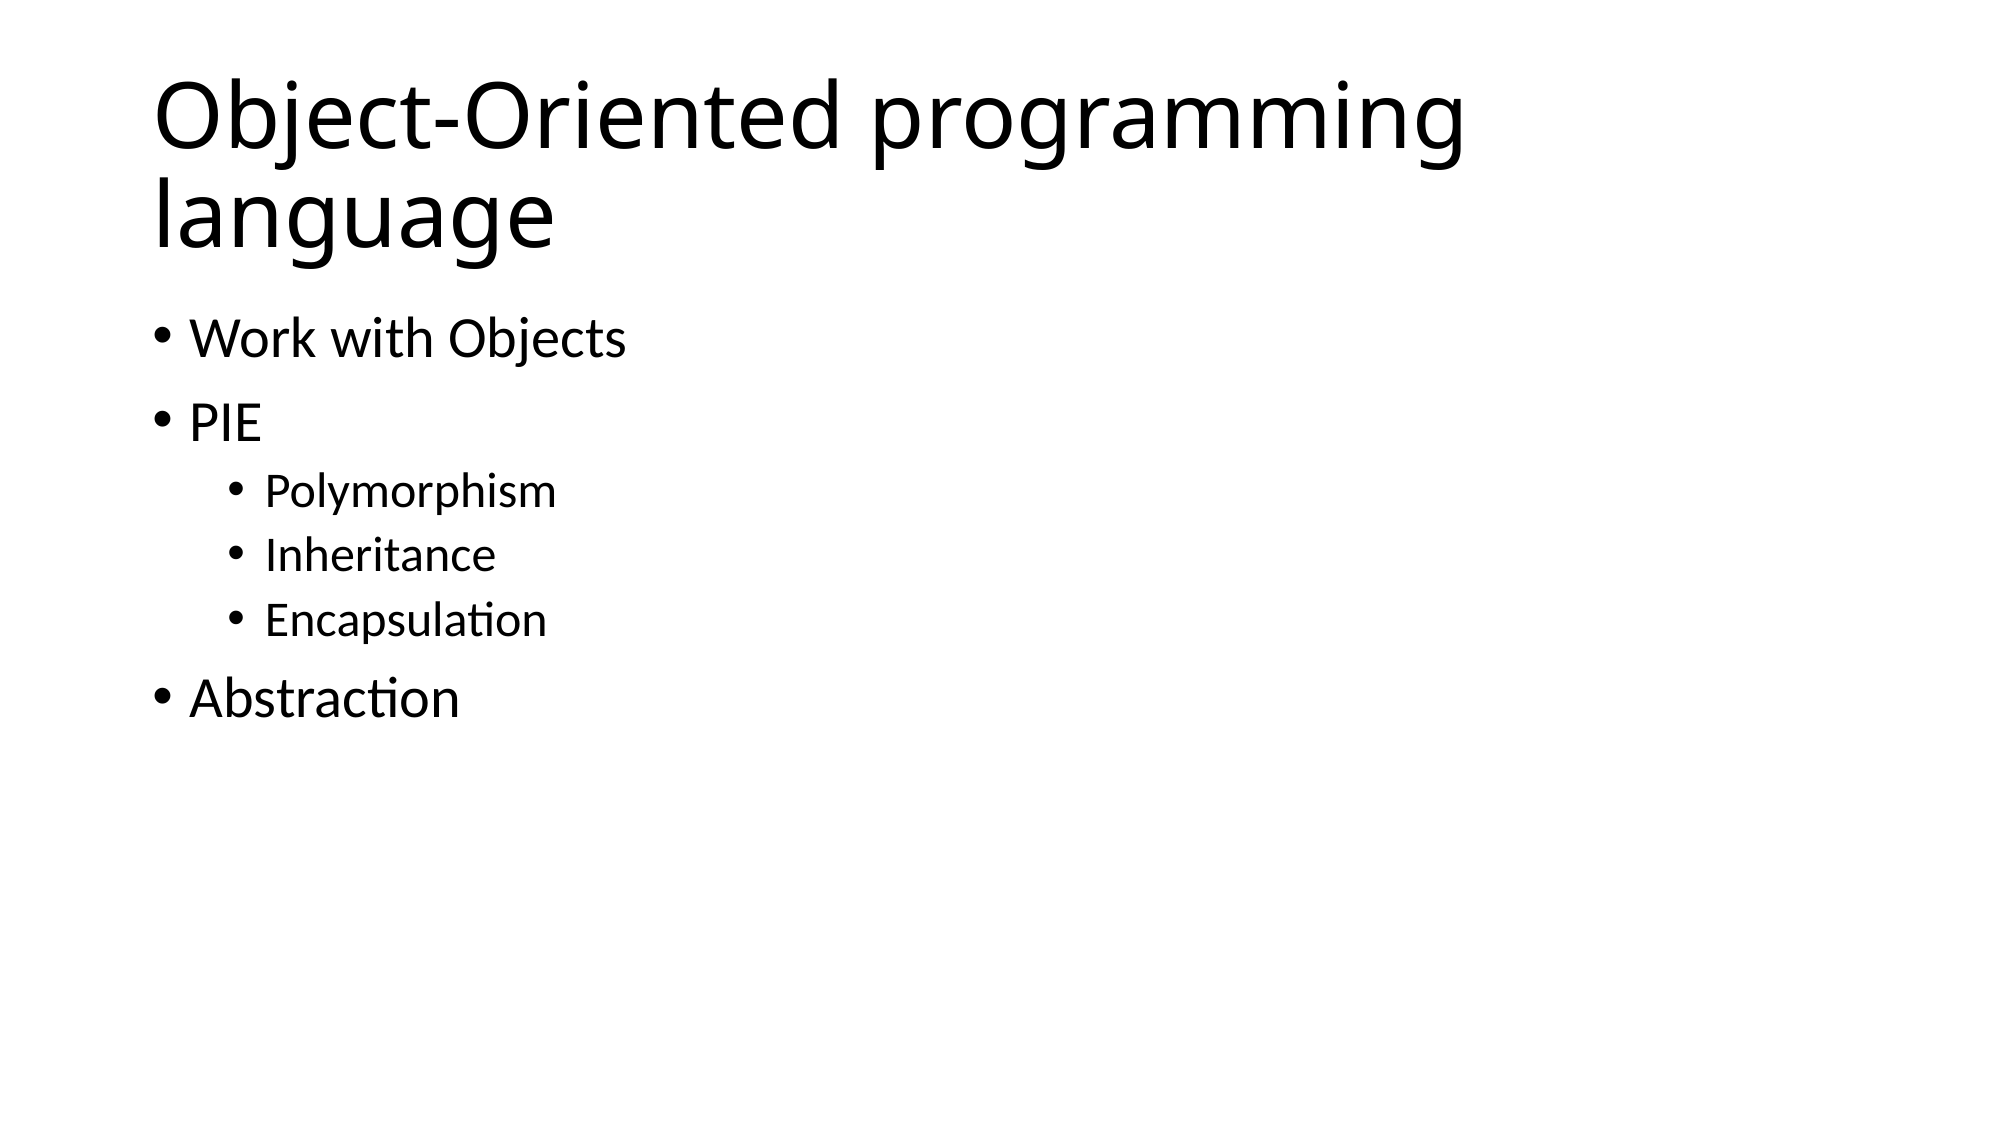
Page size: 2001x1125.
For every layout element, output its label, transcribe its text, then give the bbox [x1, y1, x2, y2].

list Work with Objects PIE Polymorphism Inheritance Encapsulation Abstraction [137, 299, 1863, 1014]
title Object-Oriented programming language [137, 59, 1863, 278]
